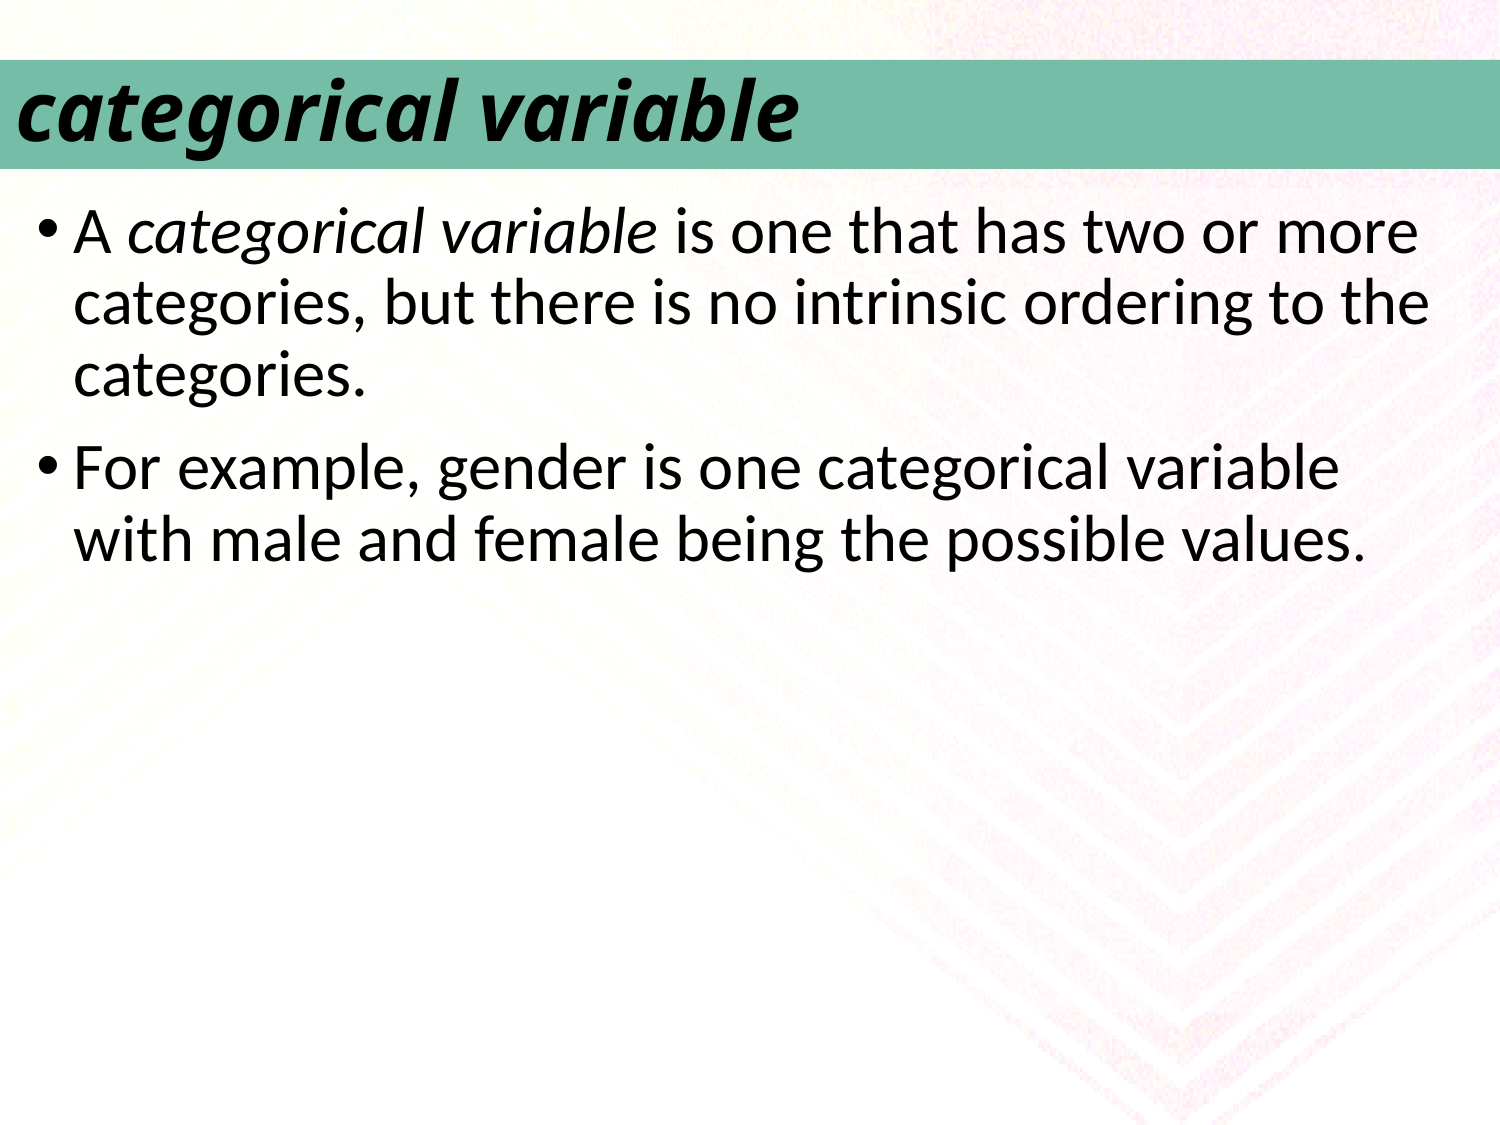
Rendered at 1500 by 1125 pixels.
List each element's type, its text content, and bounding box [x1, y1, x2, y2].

title categorical variable [0, 59, 1500, 169]
list A categorical variable is one that has two or more categories, but there is no intrinsic ordering to the categories. For example, gender is one categorical variable with male and female being the possible values. [21, 188, 1472, 1014]
